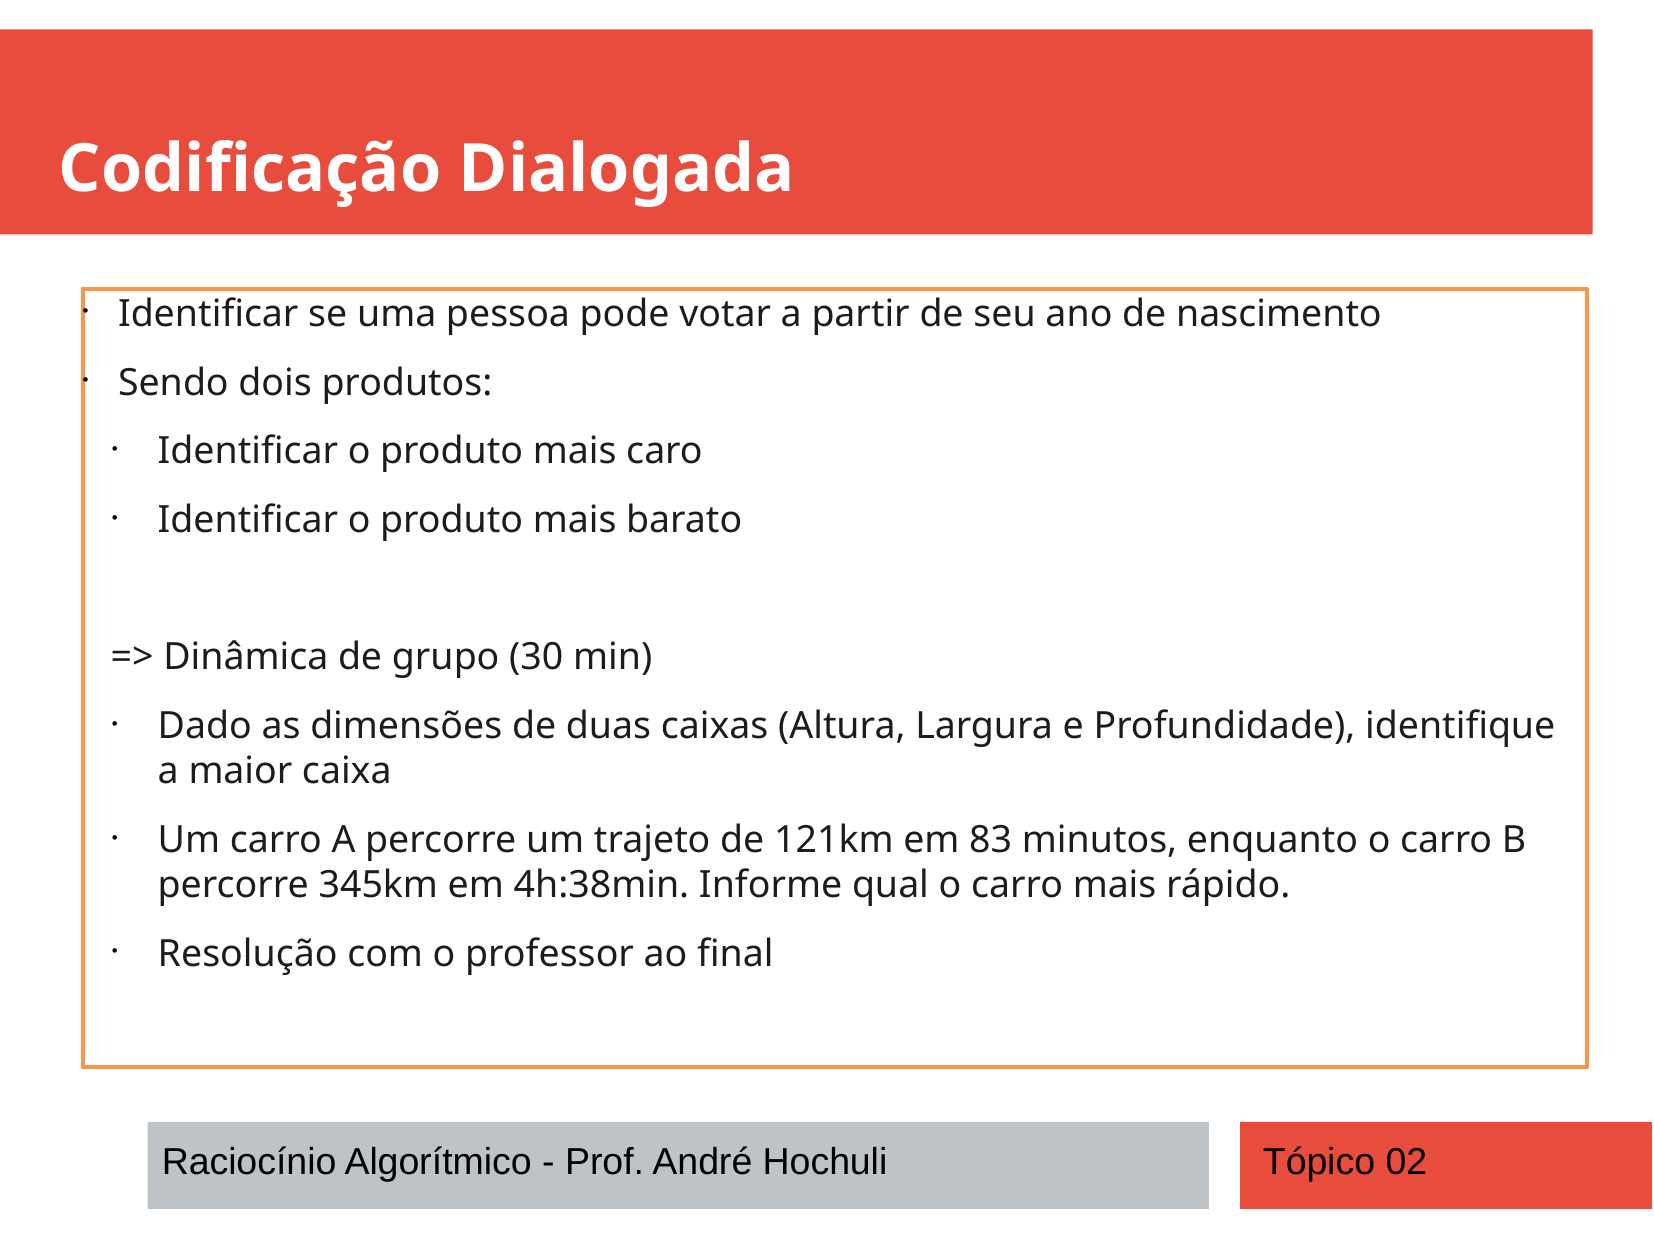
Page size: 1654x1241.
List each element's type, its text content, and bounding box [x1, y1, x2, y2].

text_box Tópico 02 [1248, 1129, 1622, 1188]
text_box Codificação Dialogada [58, 58, 1593, 205]
text_box Raciocínio Algorítmico - Prof. André Hochuli [147, 1129, 1204, 1188]
text_box Identificar se uma pessoa pode votar a partir de seu ano de nascimento Sendo dois produtos: Identificar o produto mais caro Identificar o produto mais barato => Dinâmica de grupo (30 min) Dado as dimensões de duas caixas (Altura, Largura e Profundidade), identifique a maior caixa Um carro A percorre um trajeto de 121km em 83 minutos, enquanto o carro B percorre 345km em 4h:38min. Informe qual o carro mais rápido. Resolução com o professor ao final [82, 288, 1587, 1068]
